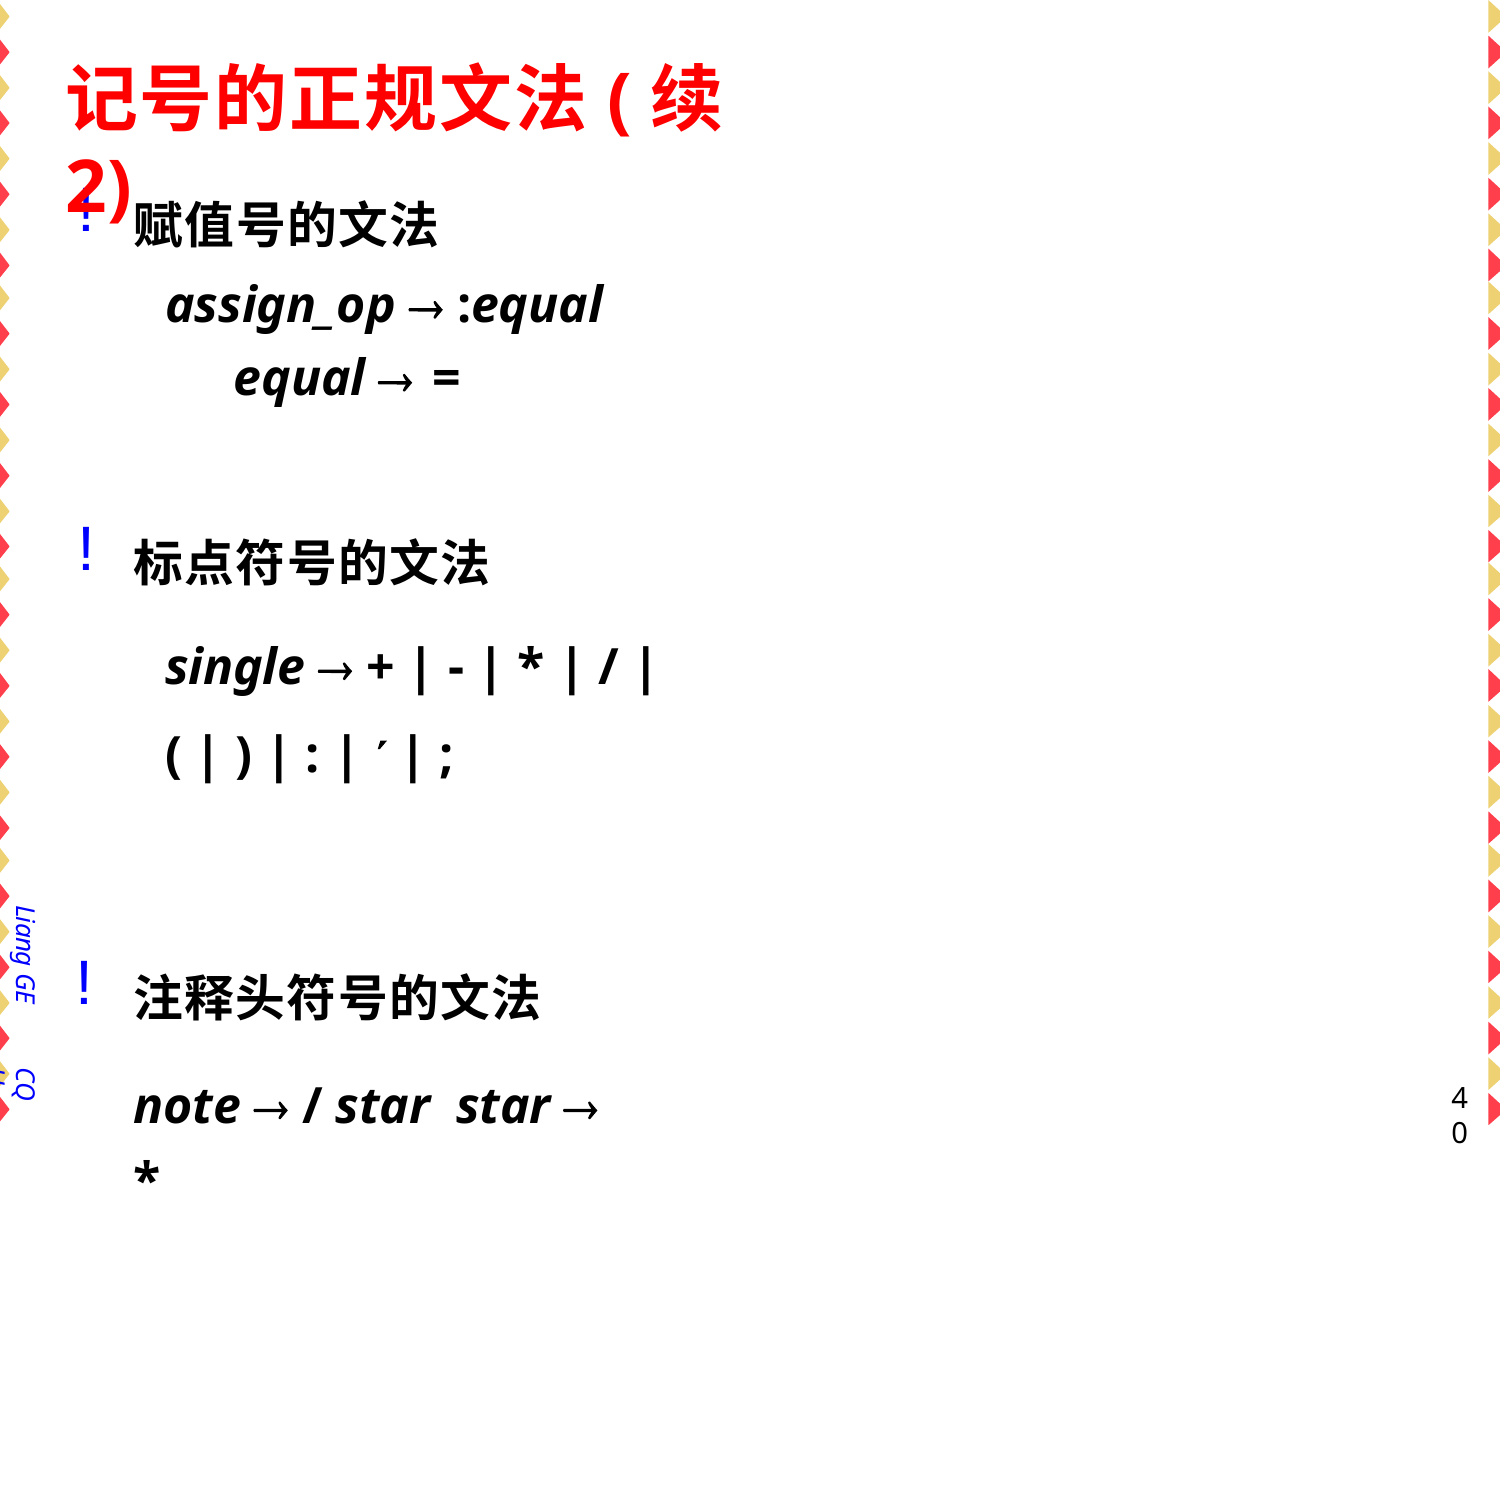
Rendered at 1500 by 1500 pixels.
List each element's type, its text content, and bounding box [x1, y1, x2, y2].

text_box 40 [1449, 1077, 1483, 1150]
title 记号的正规文法(续2) [62, 49, 783, 303]
text_box 赋值号的文法 assign_op  :equal equal  = 标点符号的文法 single  + | - | * | / | ( | ) | : |  | ; 注释头符号的文法 note  / star star  * [75, 144, 1155, 1209]
text_box CQU [10, 1065, 41, 1107]
text_box Liang GE [10, 902, 41, 1007]
